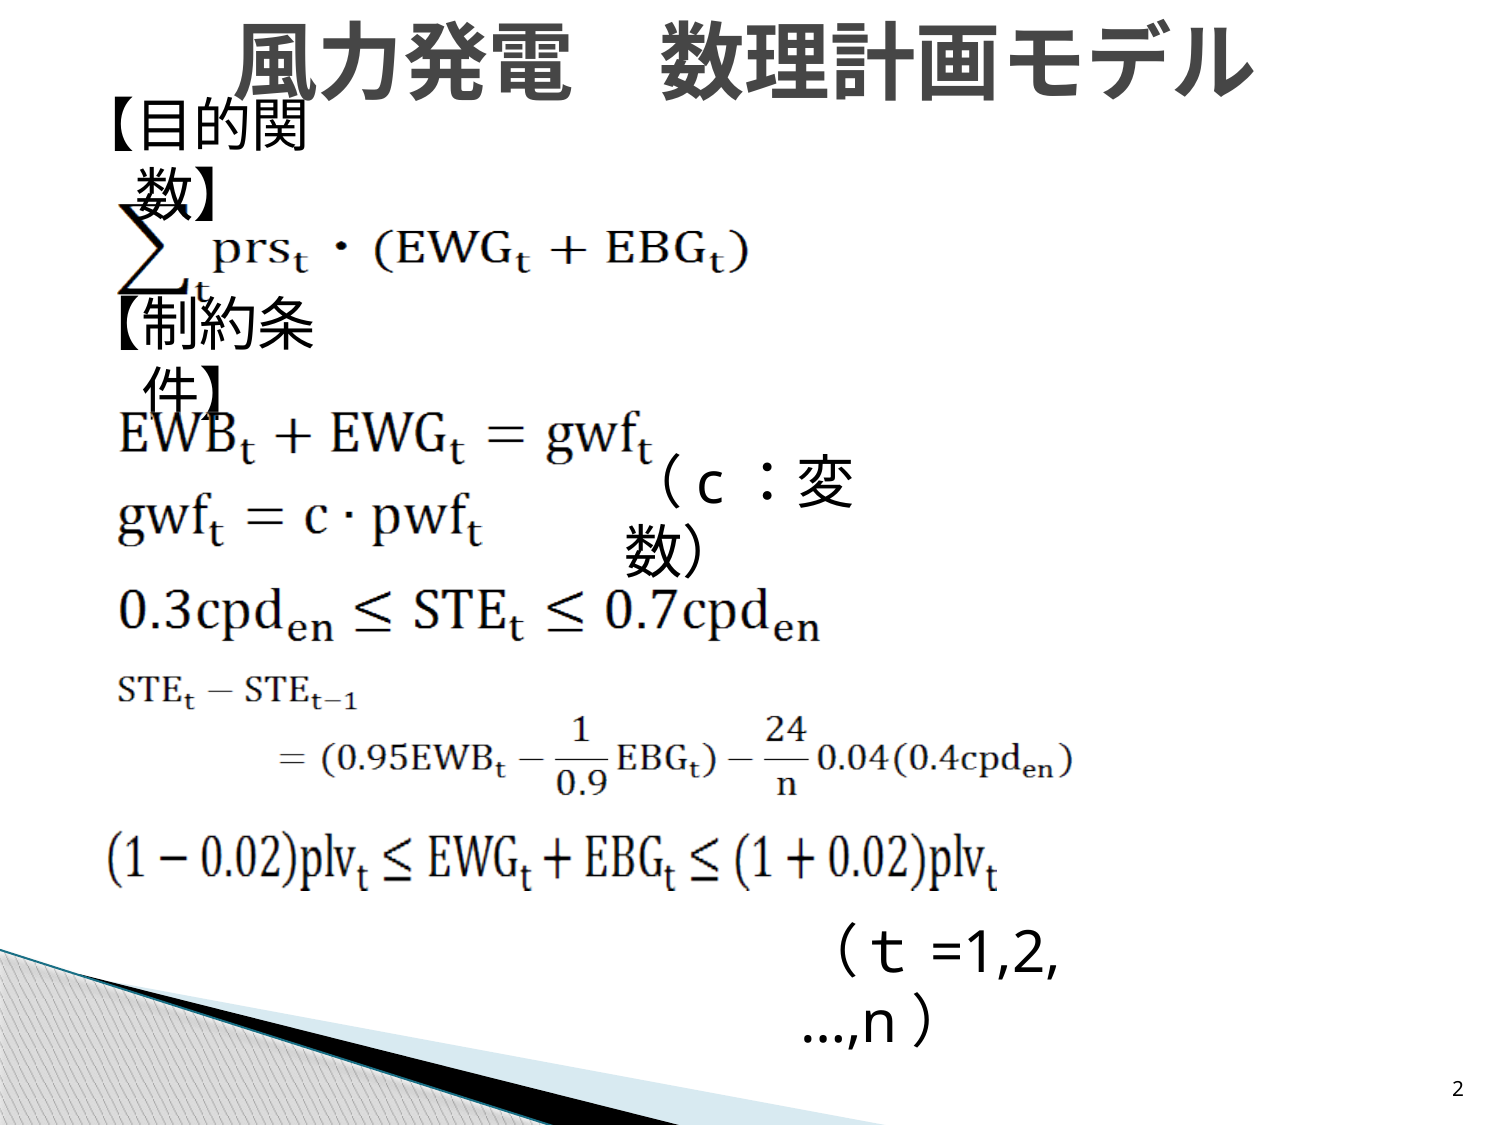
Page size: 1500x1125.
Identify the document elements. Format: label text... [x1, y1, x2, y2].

picture [116, 573, 823, 644]
text_box （c：変数） [605, 476, 883, 555]
picture [116, 480, 483, 550]
text_box 【目的関数】 [7, 113, 379, 123]
text_box [0, 1, 1500, 75]
title 風力発電 数理計画モデル [70, 75, 1421, 119]
picture [116, 198, 752, 305]
text_box （ｔ=1,2,…,n） [781, 945, 1200, 1024]
text_box 【目的関数】 [7, 144, 379, 204]
text_box 【制約条件】 [19, 312, 379, 403]
text_box 【目的関数】 [7, 124, 379, 143]
slide_number 2 [1418, 1051, 1479, 1112]
picture [116, 398, 655, 468]
picture [116, 667, 1102, 797]
picture [105, 820, 997, 891]
